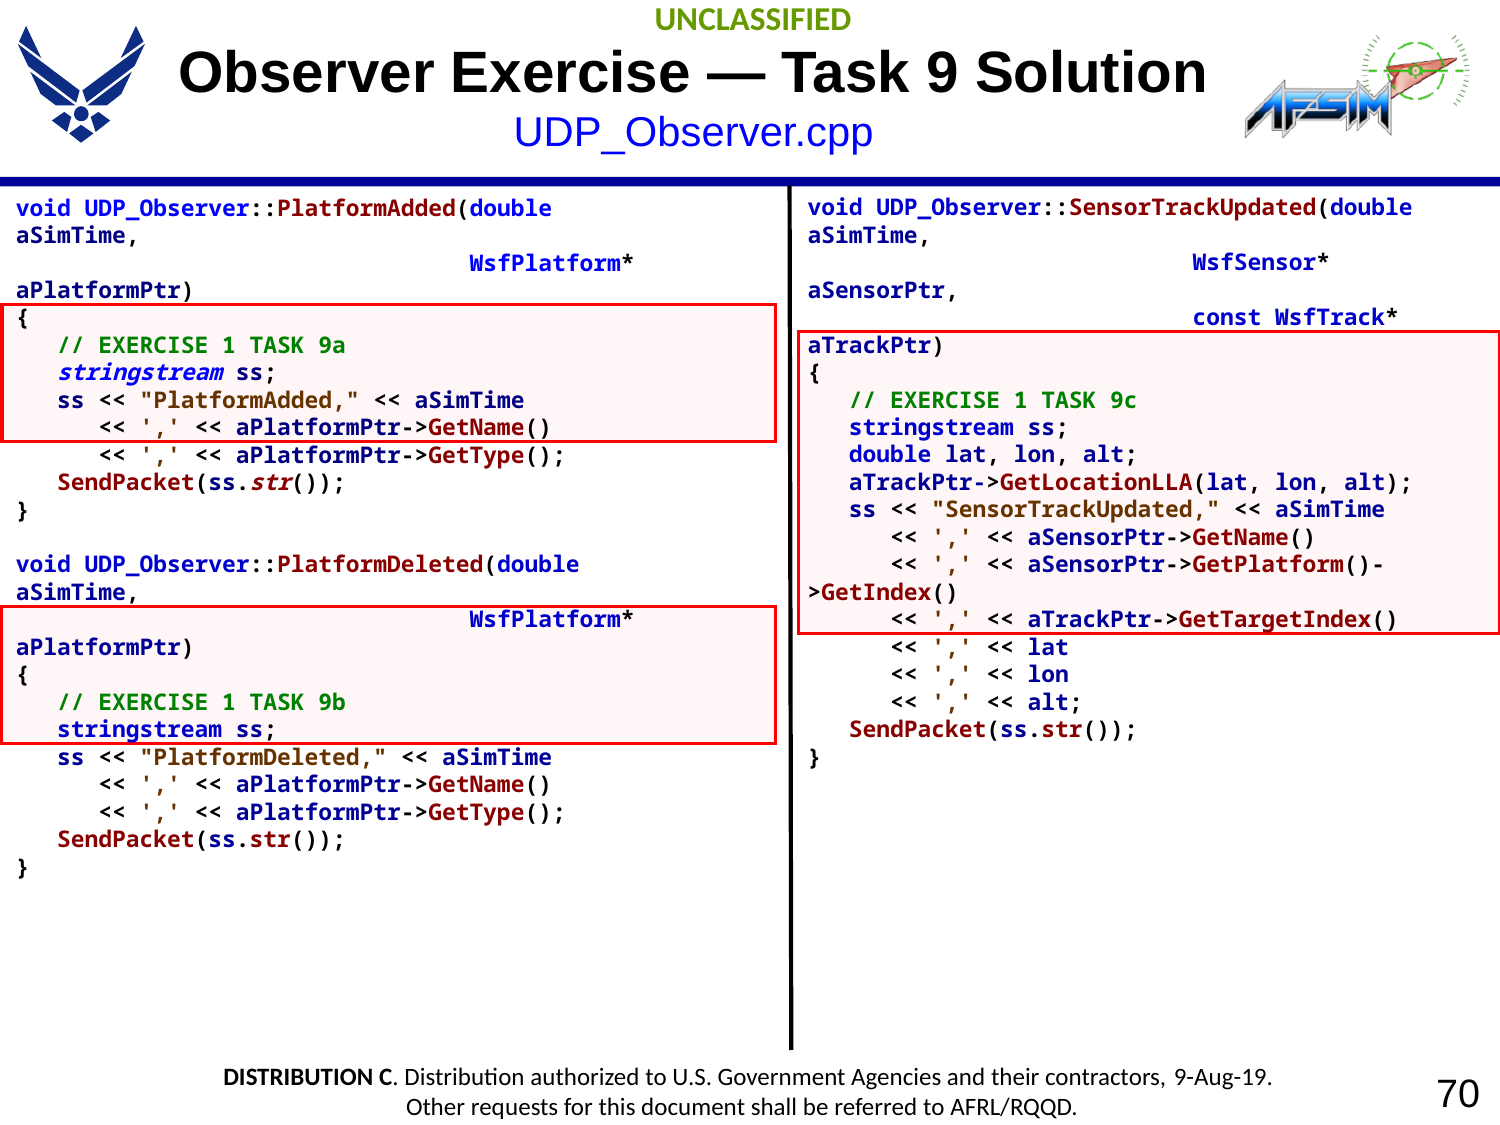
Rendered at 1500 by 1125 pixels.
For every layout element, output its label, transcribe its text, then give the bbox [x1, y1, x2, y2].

text_box [771, 304, 776, 442]
title Observer Exercise — Task 9 Solution UDP_Observer.cpp [150, 0, 1238, 189]
text_box void UDP_Observer::PlatformAdded(double aSimTime, WsfPlatform* aPlatformPtr) { // EXERCISE 1 TASK 9a stringstream ss; ss << "PlatformAdded," << aSimTime << ',' << aPlatformPtr->GetName() << ',' << aPlatformPtr->GetType(); SendPacket(ss.str()); } void UDP_Observer::PlatformDeleted(double aSimTime, WsfPlatform* aPlatformPtr) { // EXERCISE 1 TASK 9b stringstream ss; ss << "PlatformDeleted," << aSimTime << ',' << aPlatformPtr->GetName() << ',' << aPlatformPtr->GetType(); SendPacket(ss.str()); } [1, 185, 771, 915]
text_box void UDP_Observer::SensorTrackUpdated(double aSimTime, WsfSensor* aSensorPtr, const WsfTrack* aTrackPtr) { // EXERCISE 1 TASK 9c stringstream ss; double lat, lon, alt; aTrackPtr->GetLocationLLA(lat, lon, alt); ss << "SensorTrackUpdated," << aSimTime << ',' << aSensorPtr->GetName() << ',' << aSensorPtr->GetPlatform()->GetIndex() << ',' << aTrackPtr->GetTargetIndex() << ',' << lat << ',' << lon << ',' << alt; SendPacket(ss.str()); } [793, 185, 1500, 777]
picture [1238, 22, 1483, 147]
text_box [771, 606, 776, 744]
